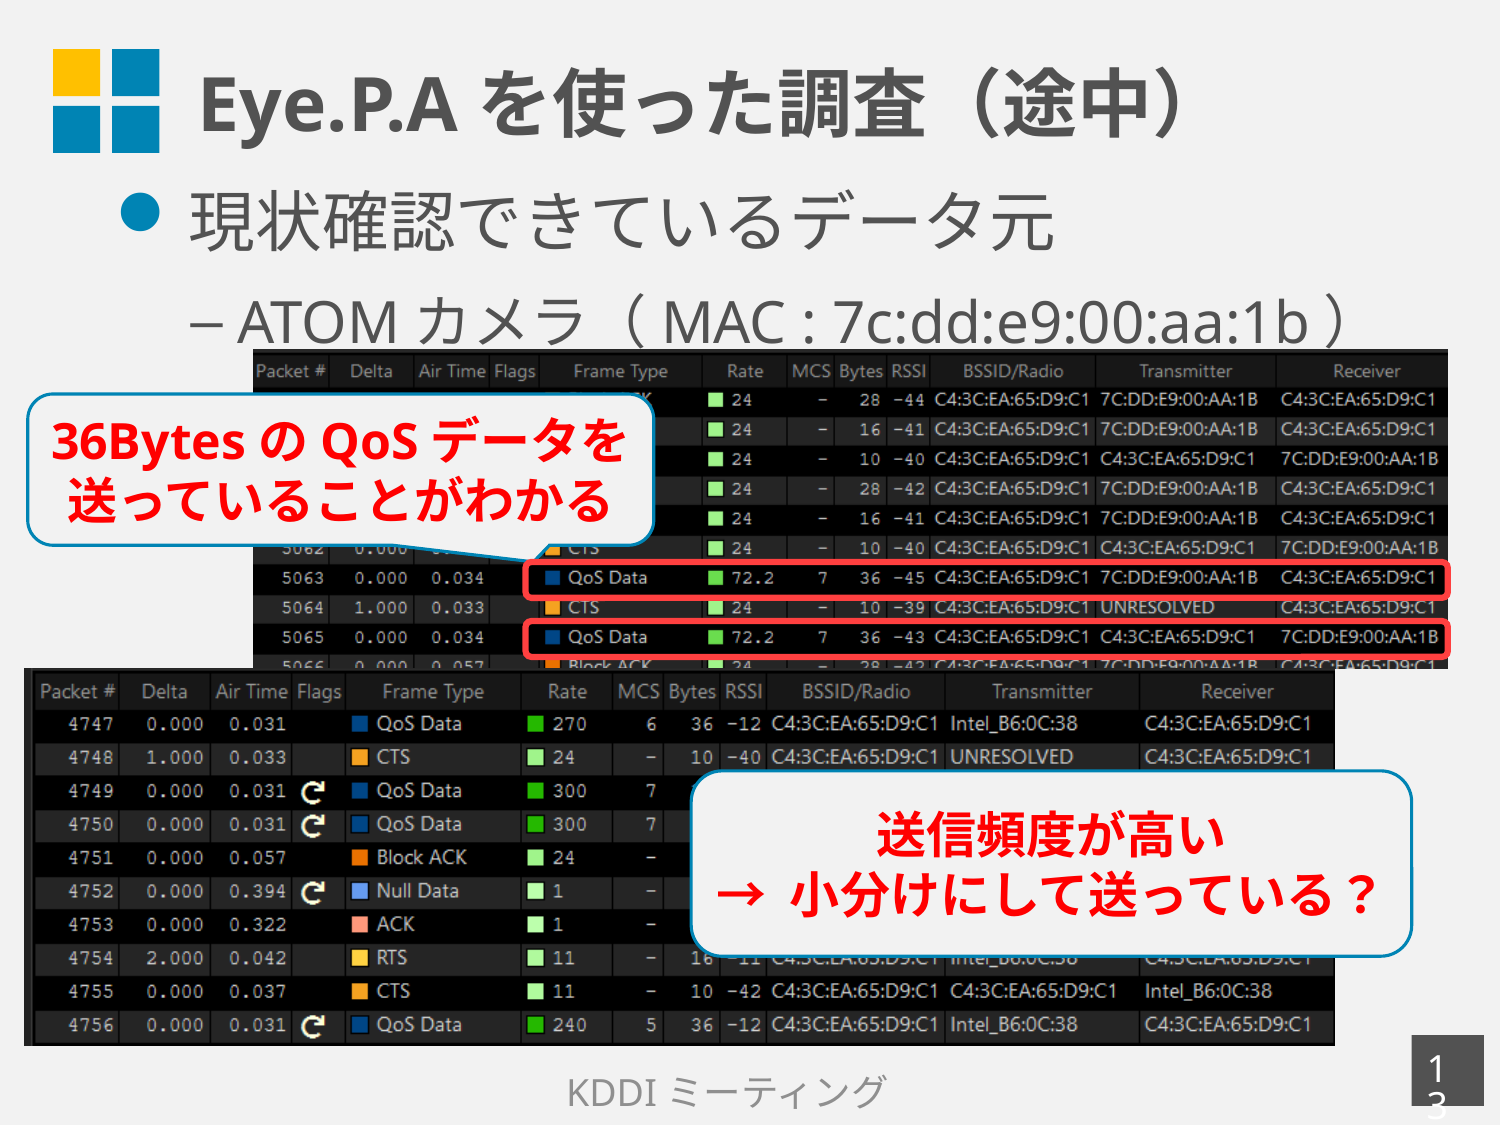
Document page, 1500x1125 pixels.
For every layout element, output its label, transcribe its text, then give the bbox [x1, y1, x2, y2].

picture [693, 773, 1336, 954]
text_box 送信頻度が高い → 小分けにして送っている？ [1340, 770, 1413, 957]
title Eye.P.Aを使った調査（途中） [183, 7, 1500, 195]
footer KDDIミーティング [53, 1061, 1402, 1122]
slide_number 12 [1411, 1035, 1484, 1106]
list 現状確認できているデータ元 ATOMカメラ（MAC : 7c:dd:e9:00:aa:1b） [100, 172, 1473, 953]
text_box 36BytesのQoSデータを 送っていることがわかる [26, 393, 248, 547]
picture [24, 349, 1449, 1047]
